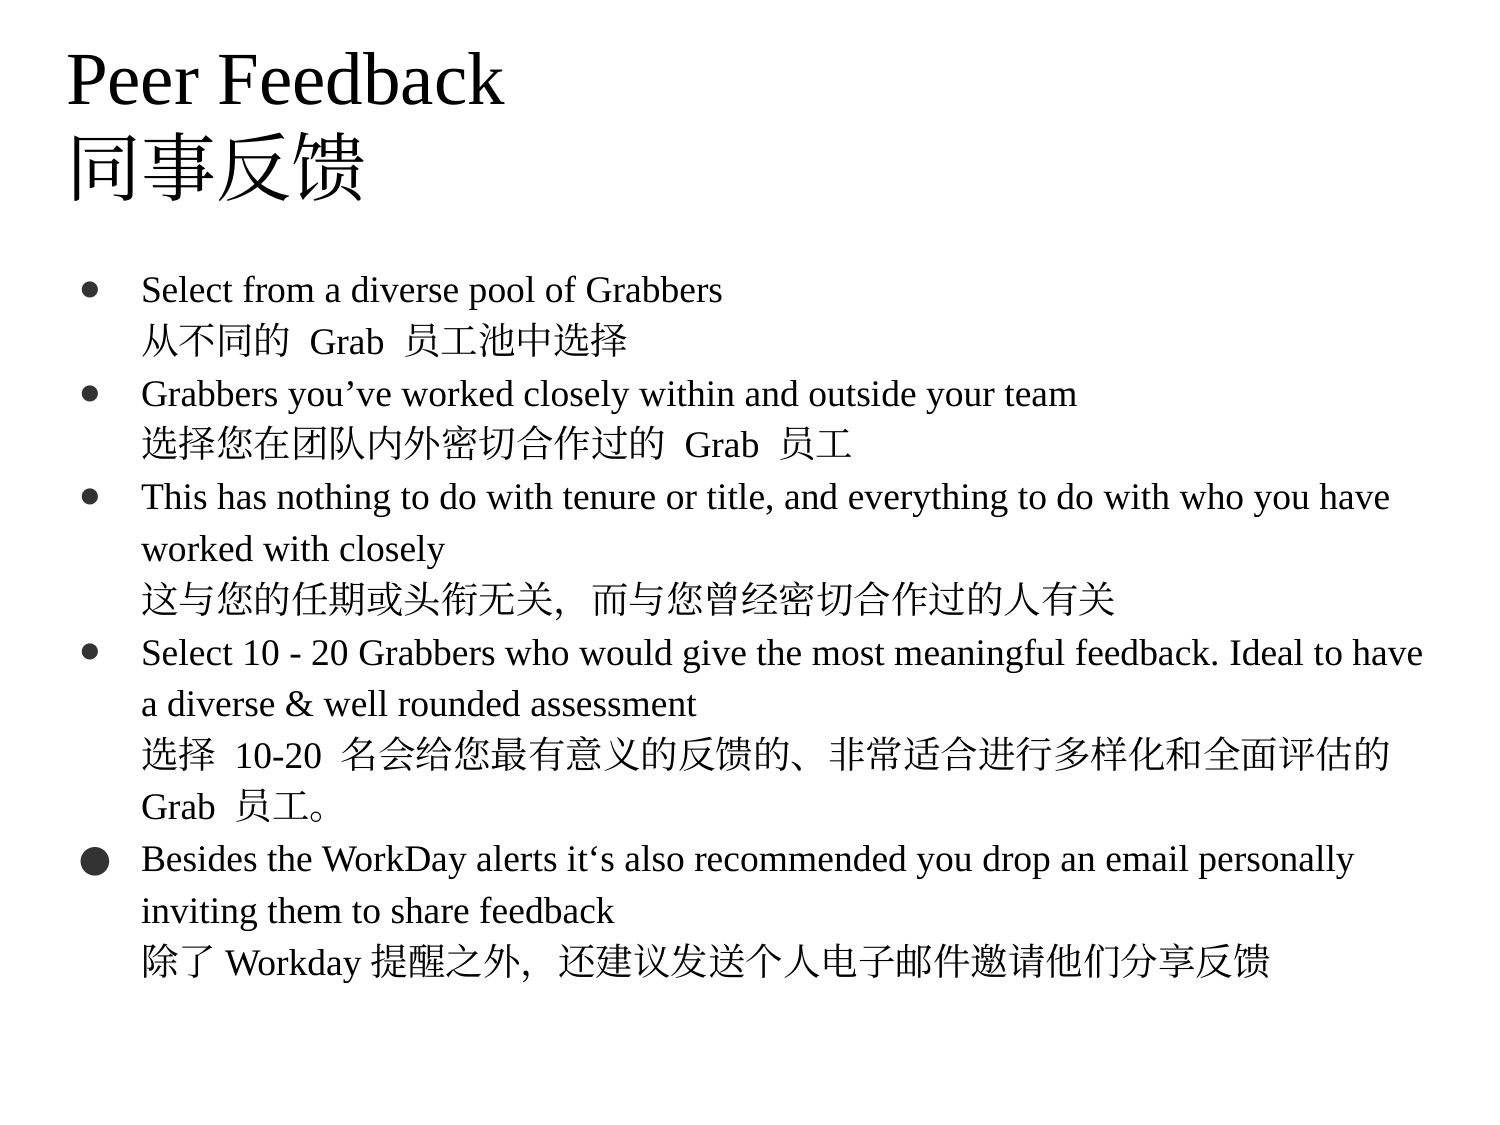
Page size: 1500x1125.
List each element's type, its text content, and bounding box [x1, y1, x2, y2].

text_box Select from a diverse pool of Grabbers 从不同的 Grab 员工池中选择 Grabbers you’ve worked closely within and outside your team 选择您在团队内外密切合作过的 Grab 员工 This has nothing to do with tenure or title, and everything to do with who you have worked with closely 这与您的任期或头衔无关，而与您曾经密切合作过的人有关 Select 10 - 20 Grabbers who would give the most meaningful feedback. Ideal to have a diverse & well rounded assessment 选择 10-20 名会给您最有意义的反馈的、非常适合进行多样化和全面评估的 Grab 员工。 Besides the WorkDay alerts it‘s also recommended you drop an email personally inviting them to share feedback 除了Workday提醒之外，还建议发送个人电子邮件邀请他们分享反馈 [51, 243, 1449, 1024]
text_box Peer Feedback 同事反馈 [51, 51, 1449, 189]
